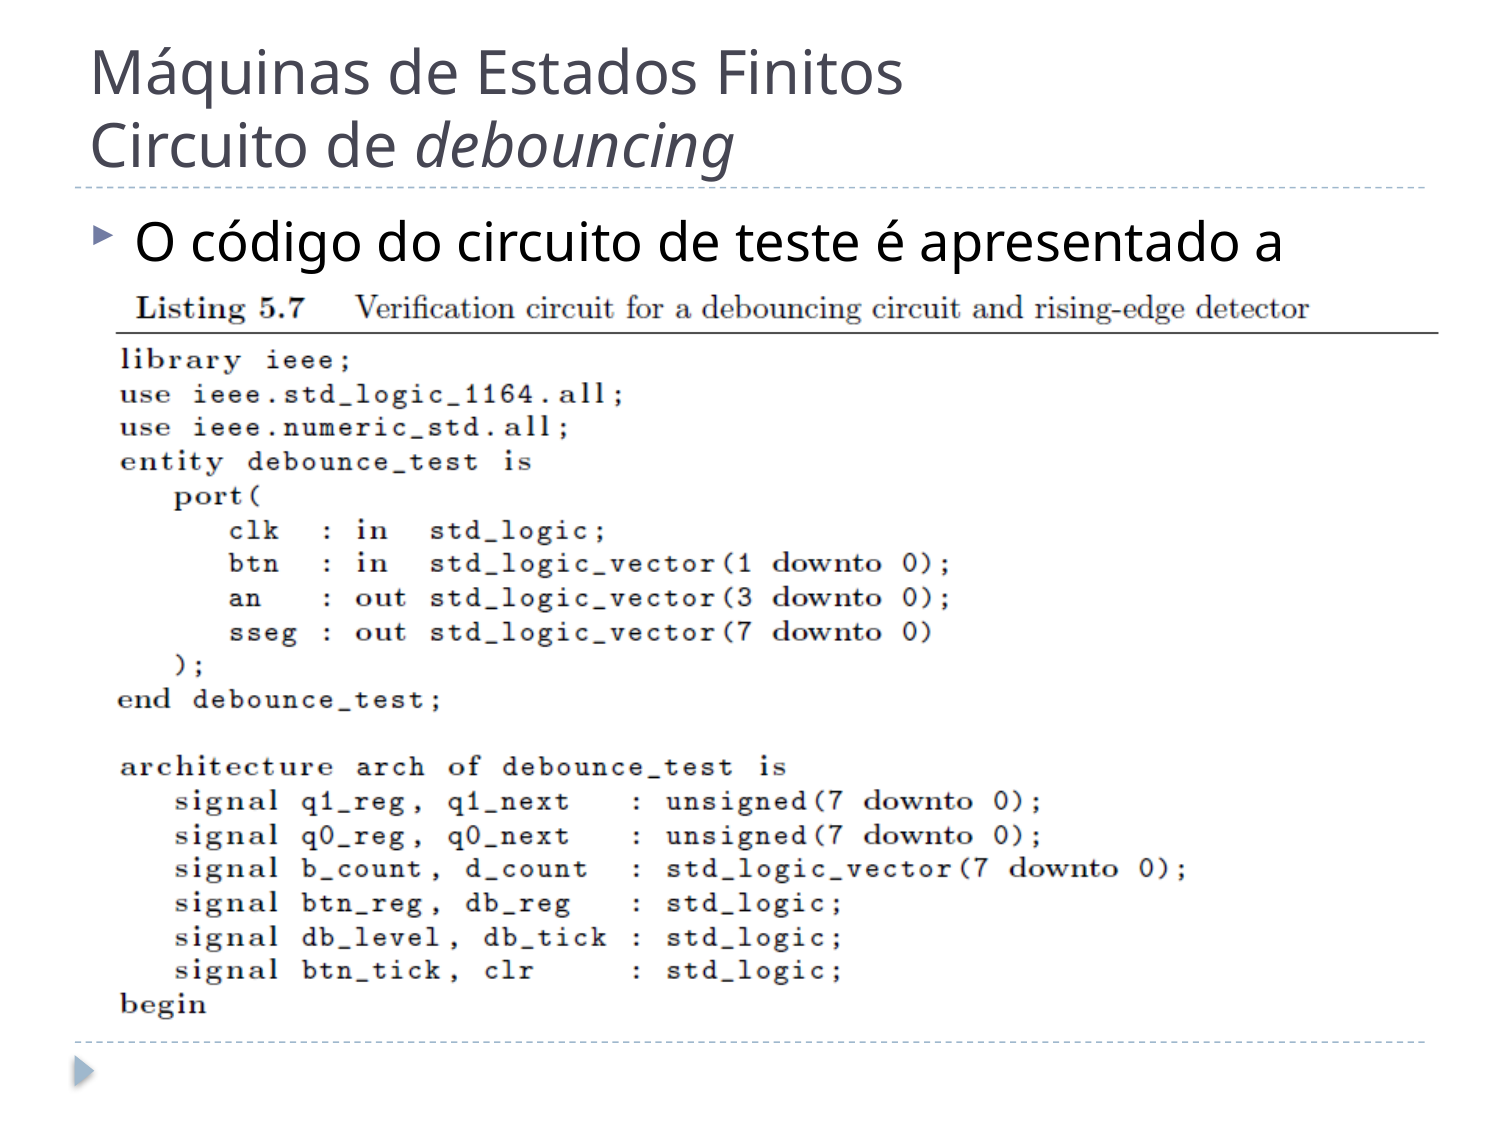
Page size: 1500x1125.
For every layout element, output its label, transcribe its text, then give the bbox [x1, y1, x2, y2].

title Máquinas de Estados Finitos Circuito de debouncing [75, 24, 1425, 188]
picture [88, 284, 1445, 1029]
list O código do circuito de teste é apresentado a seguir [75, 200, 1425, 1010]
